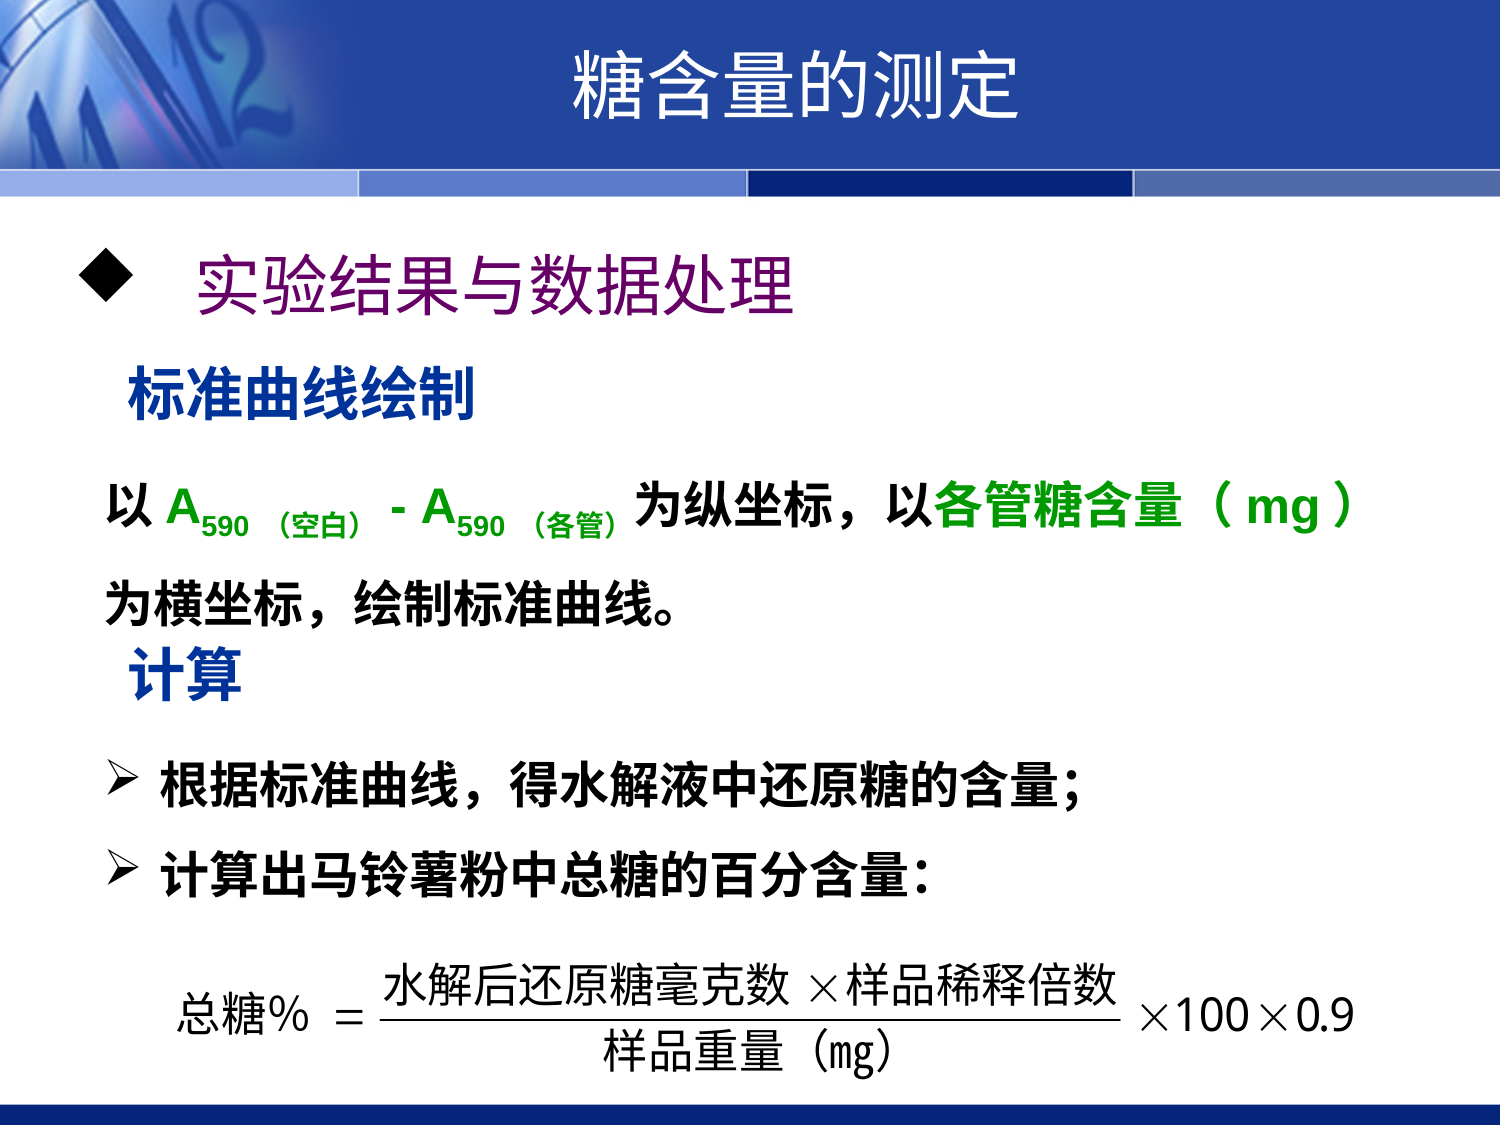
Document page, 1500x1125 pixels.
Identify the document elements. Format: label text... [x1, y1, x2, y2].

title 糖含量的测定 [194, 19, 1399, 149]
text_box 根据标准曲线，得水解液中还原糖的含量； 计算出马铃薯粉中总糖的百分含量： [88, 716, 1414, 911]
text_box 以A590（空白）- A590（各管）为纵坐标，以各管糖含量（mg）为横坐标，绘制标准曲线。 [88, 432, 1414, 640]
text_box 计算 [112, 640, 1388, 716]
text_box 标准曲线绘制 [112, 349, 1388, 432]
picture [0, 0, 1500, 1125]
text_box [170, 953, 1373, 1083]
text_box 实验结果与数据处理 [59, 236, 1430, 331]
